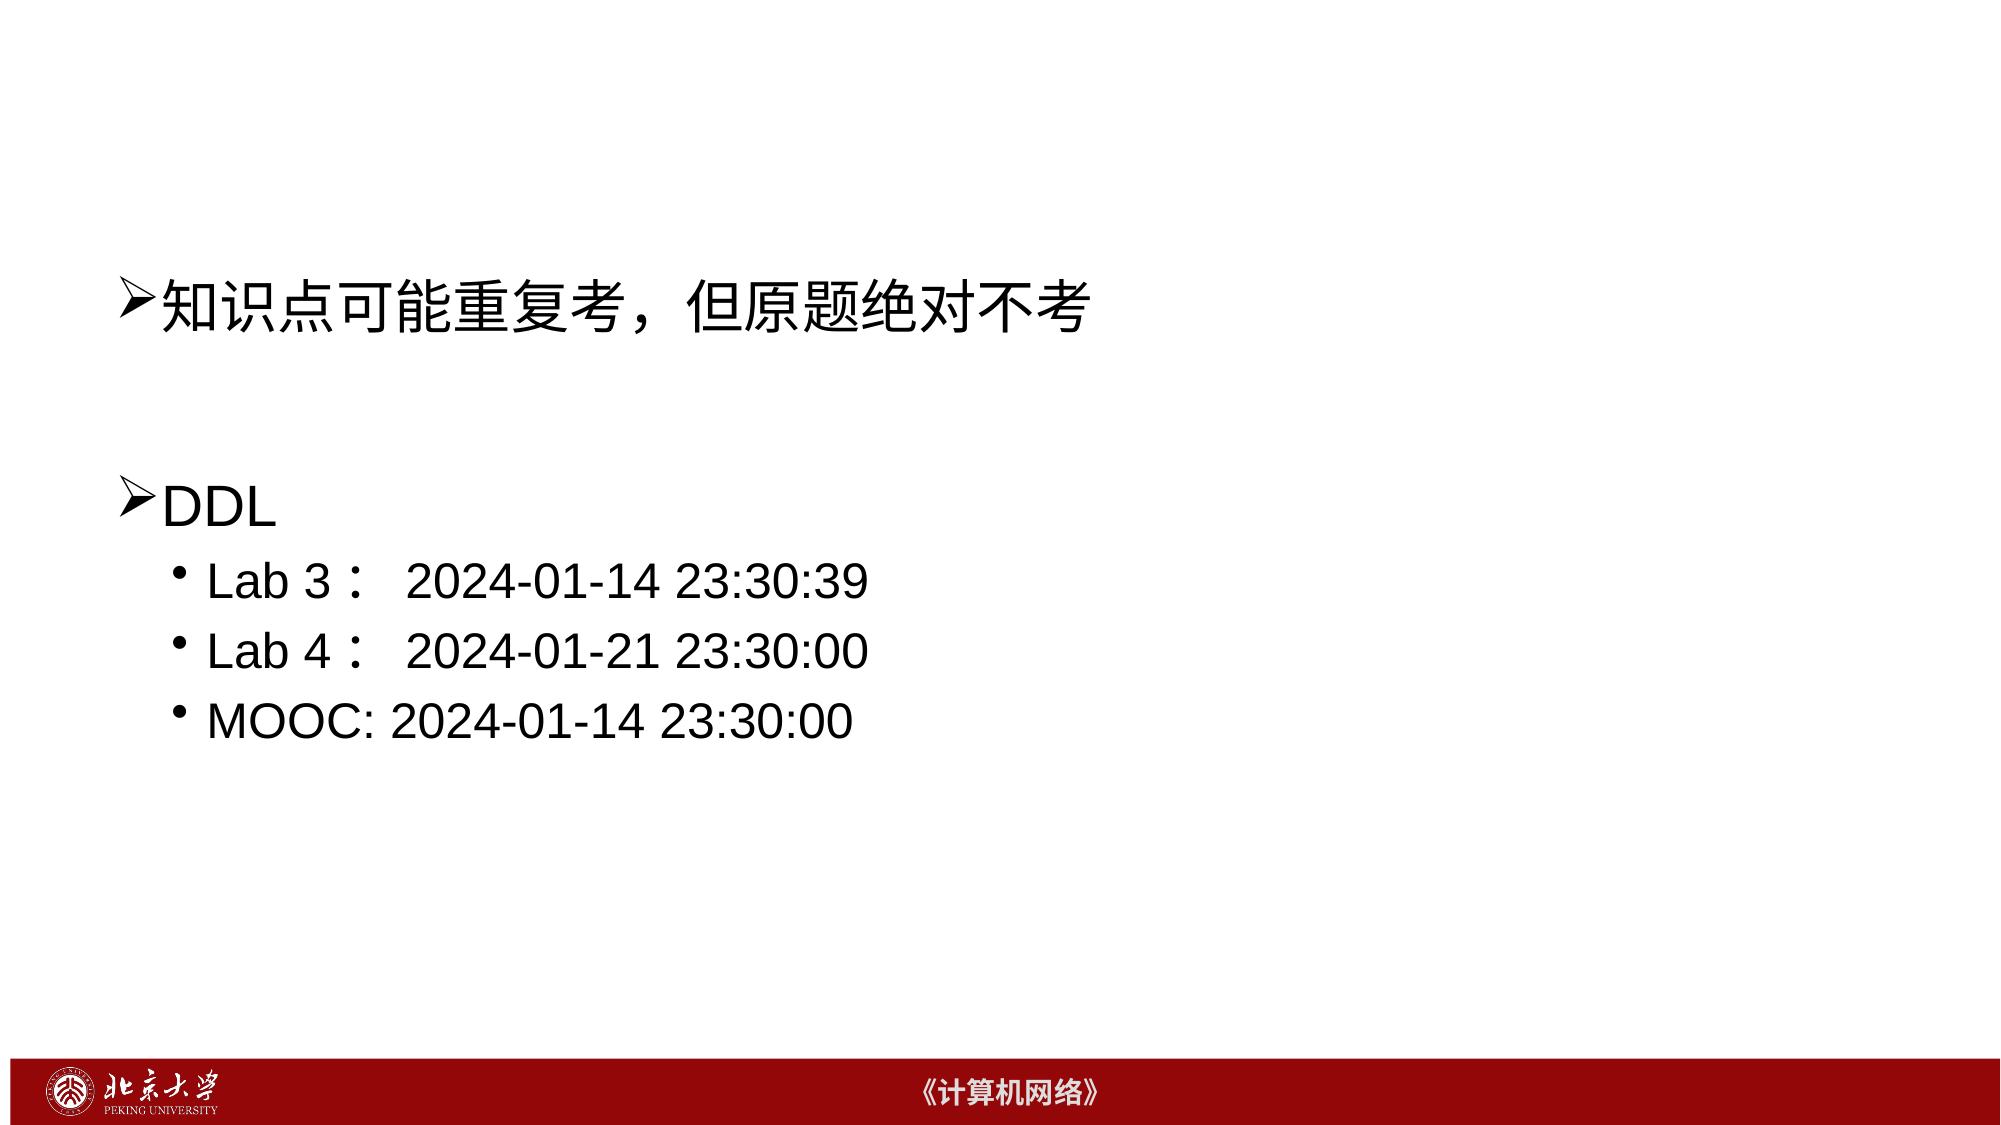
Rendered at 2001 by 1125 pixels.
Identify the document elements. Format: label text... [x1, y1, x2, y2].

picture [46, 1067, 218, 1116]
list 知识点可能重复考，但原题绝对不考 DDL Lab 3：2024-01-14 23:30:39 Lab 4：2024-01-21 23:30:00 MOOC: 2024-01-14 23:30:00 [99, 262, 1900, 834]
